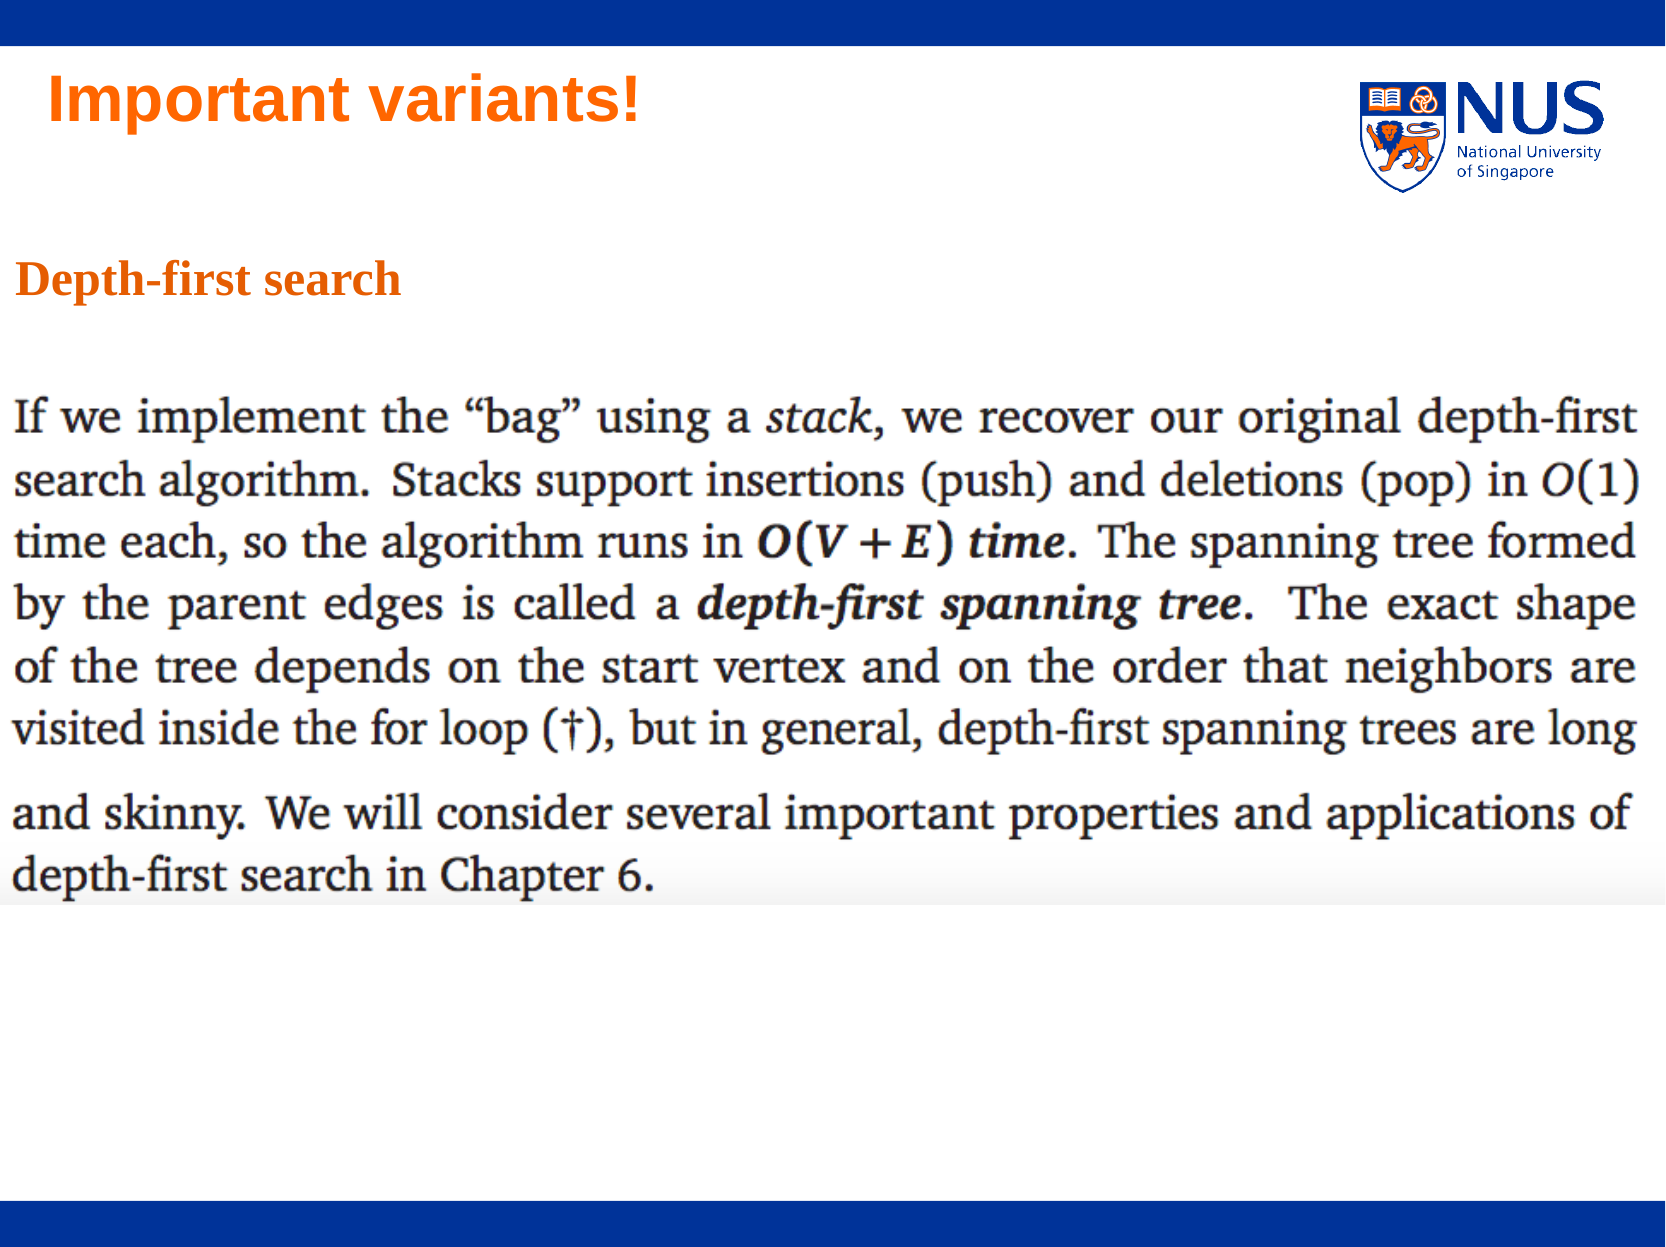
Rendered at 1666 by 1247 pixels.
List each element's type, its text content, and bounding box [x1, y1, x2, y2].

text_box Important variants! [32, 48, 1321, 211]
picture [1350, 70, 1615, 201]
picture [0, 385, 1666, 905]
text_box Depth-first search [0, 238, 610, 314]
